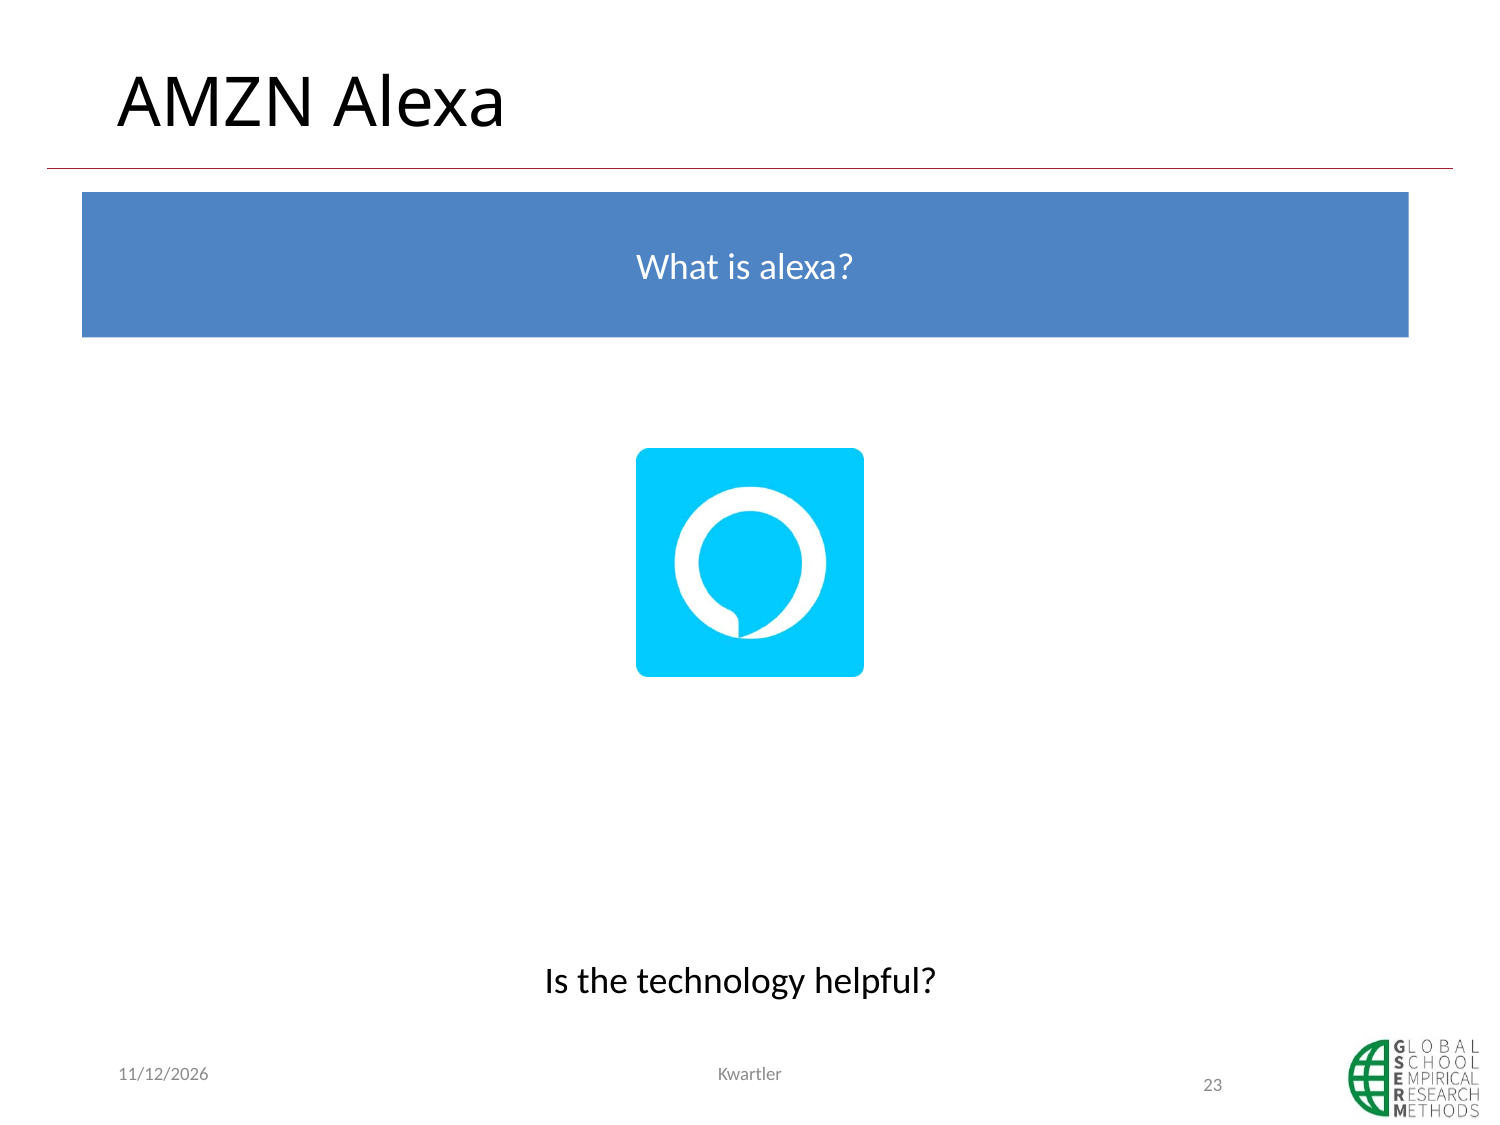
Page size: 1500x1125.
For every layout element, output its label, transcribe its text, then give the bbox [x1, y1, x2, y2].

slide_number 23 [1188, 1042, 1330, 1103]
picture [857, 670, 864, 677]
title AMZN Alexa [103, 59, 1397, 157]
picture [675, 487, 827, 640]
picture [636, 668, 643, 677]
text_box What is alexa? [81, 191, 1410, 338]
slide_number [103, 1042, 441, 1103]
footer Kwartler [496, 1042, 1004, 1103]
picture [1342, 1031, 1500, 1120]
picture [856, 448, 864, 456]
text_box Is the technology helpful? [529, 948, 971, 1009]
picture [636, 448, 645, 457]
